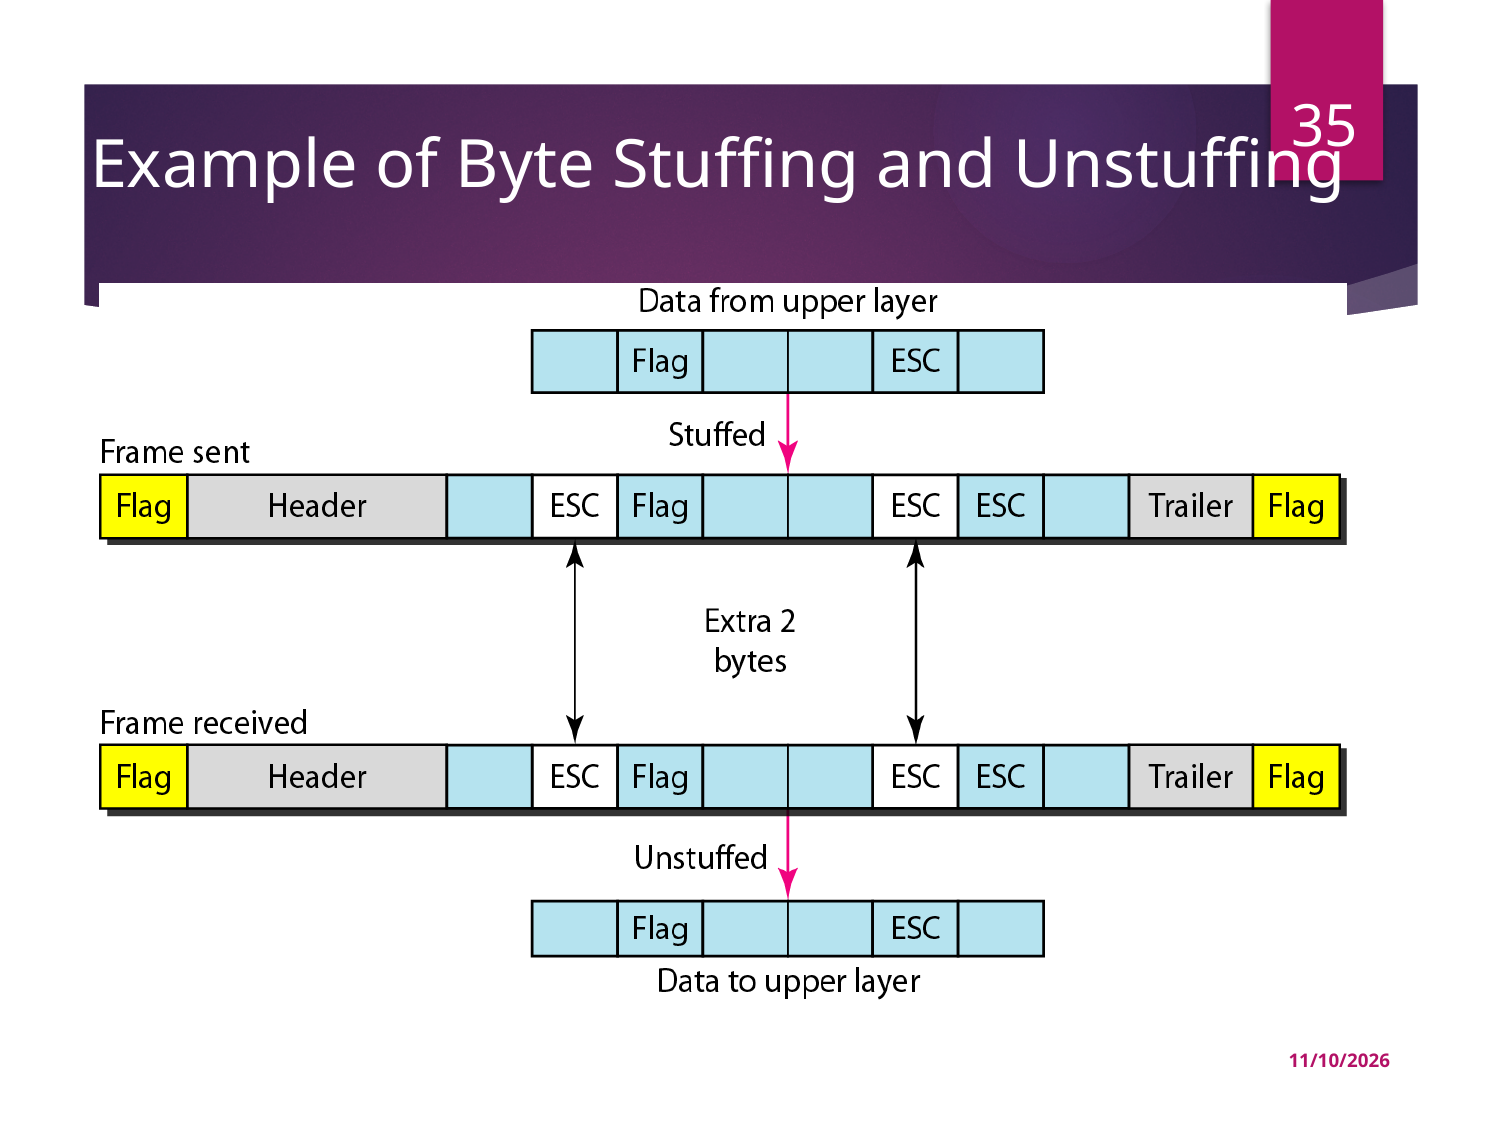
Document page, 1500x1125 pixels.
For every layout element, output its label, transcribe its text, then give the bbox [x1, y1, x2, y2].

slide_number 35 [1259, 48, 1390, 175]
picture [99, 283, 1347, 1001]
slide_number 03-Jul-22 [1242, 1044, 1405, 1082]
title Example of Byte Stuffing and Unstuffing [75, 45, 1425, 197]
